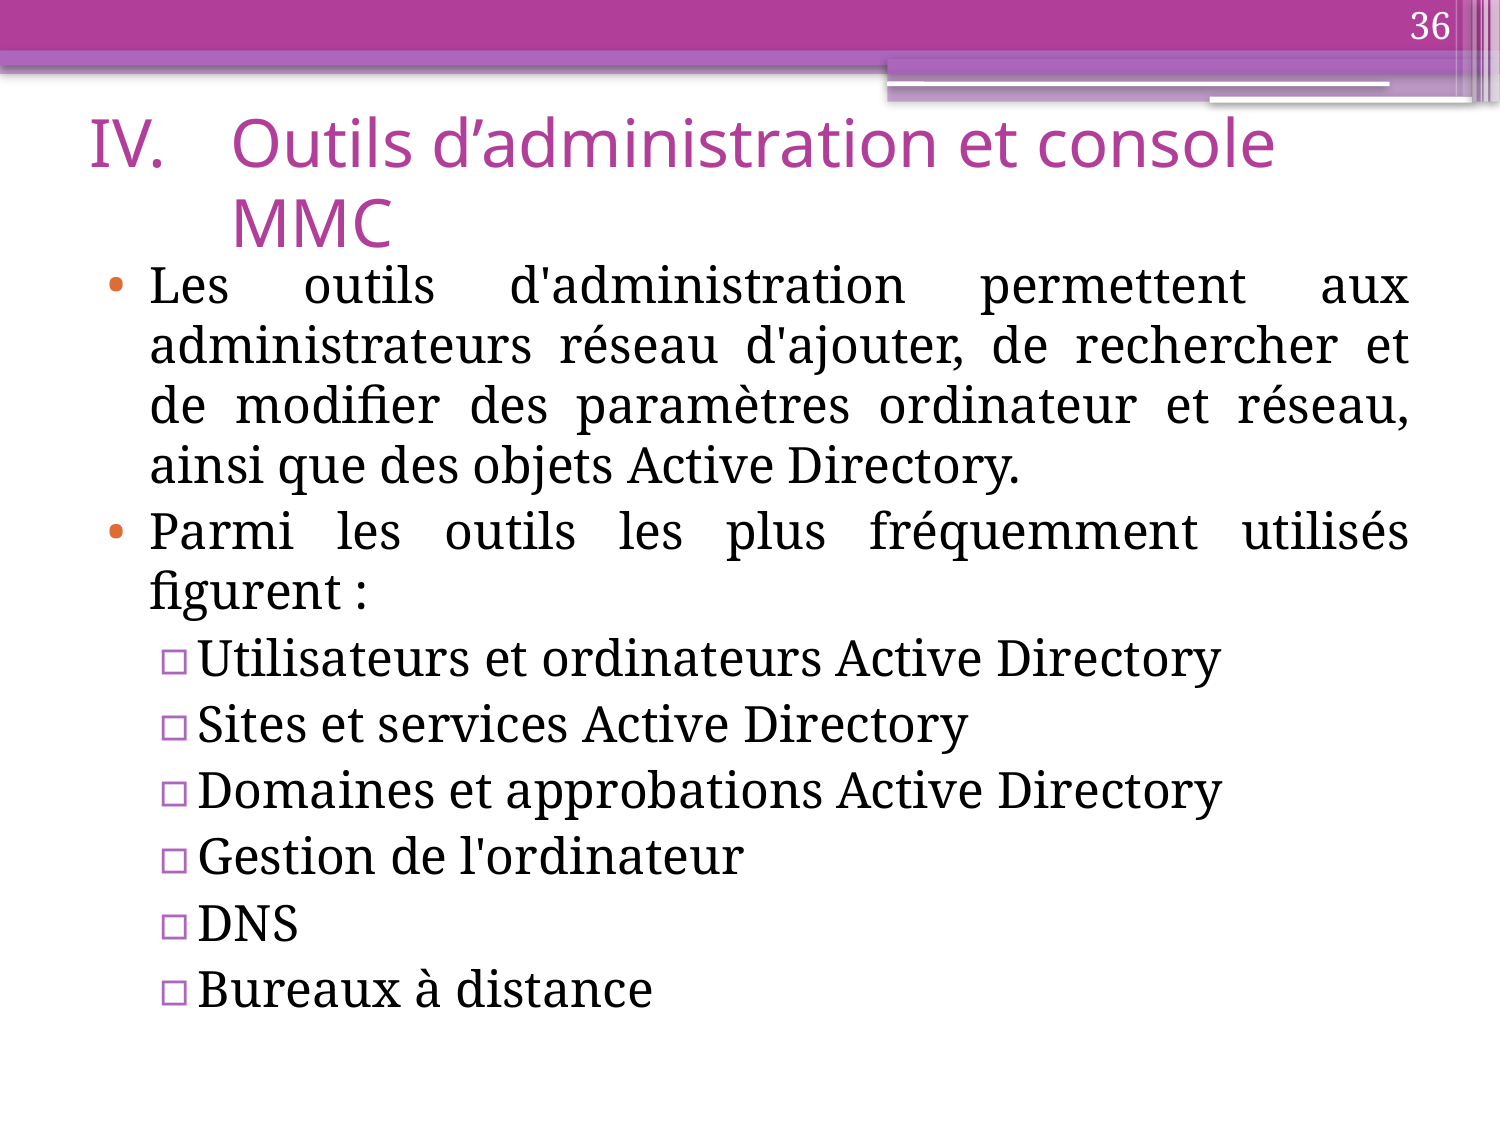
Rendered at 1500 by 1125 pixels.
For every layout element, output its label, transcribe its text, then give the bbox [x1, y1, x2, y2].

title Outils d’administration et console MMC [75, 93, 1425, 246]
slide_number 36 [1341, 0, 1466, 61]
list Les outils d'administration permettent aux administrateurs réseau d'ajouter, de rechercher et de modifier des paramètres ordinateur et réseau, ainsi que des objets Active Directory. Parmi les outils les plus fréquemment utilisés figurent : Utilisateurs et ordinateurs Active Directory Sites et services Active Directory Domaines et approbations Active Directory Gestion de l'ordinateur DNS Bureaux à distance [75, 246, 1425, 1125]
